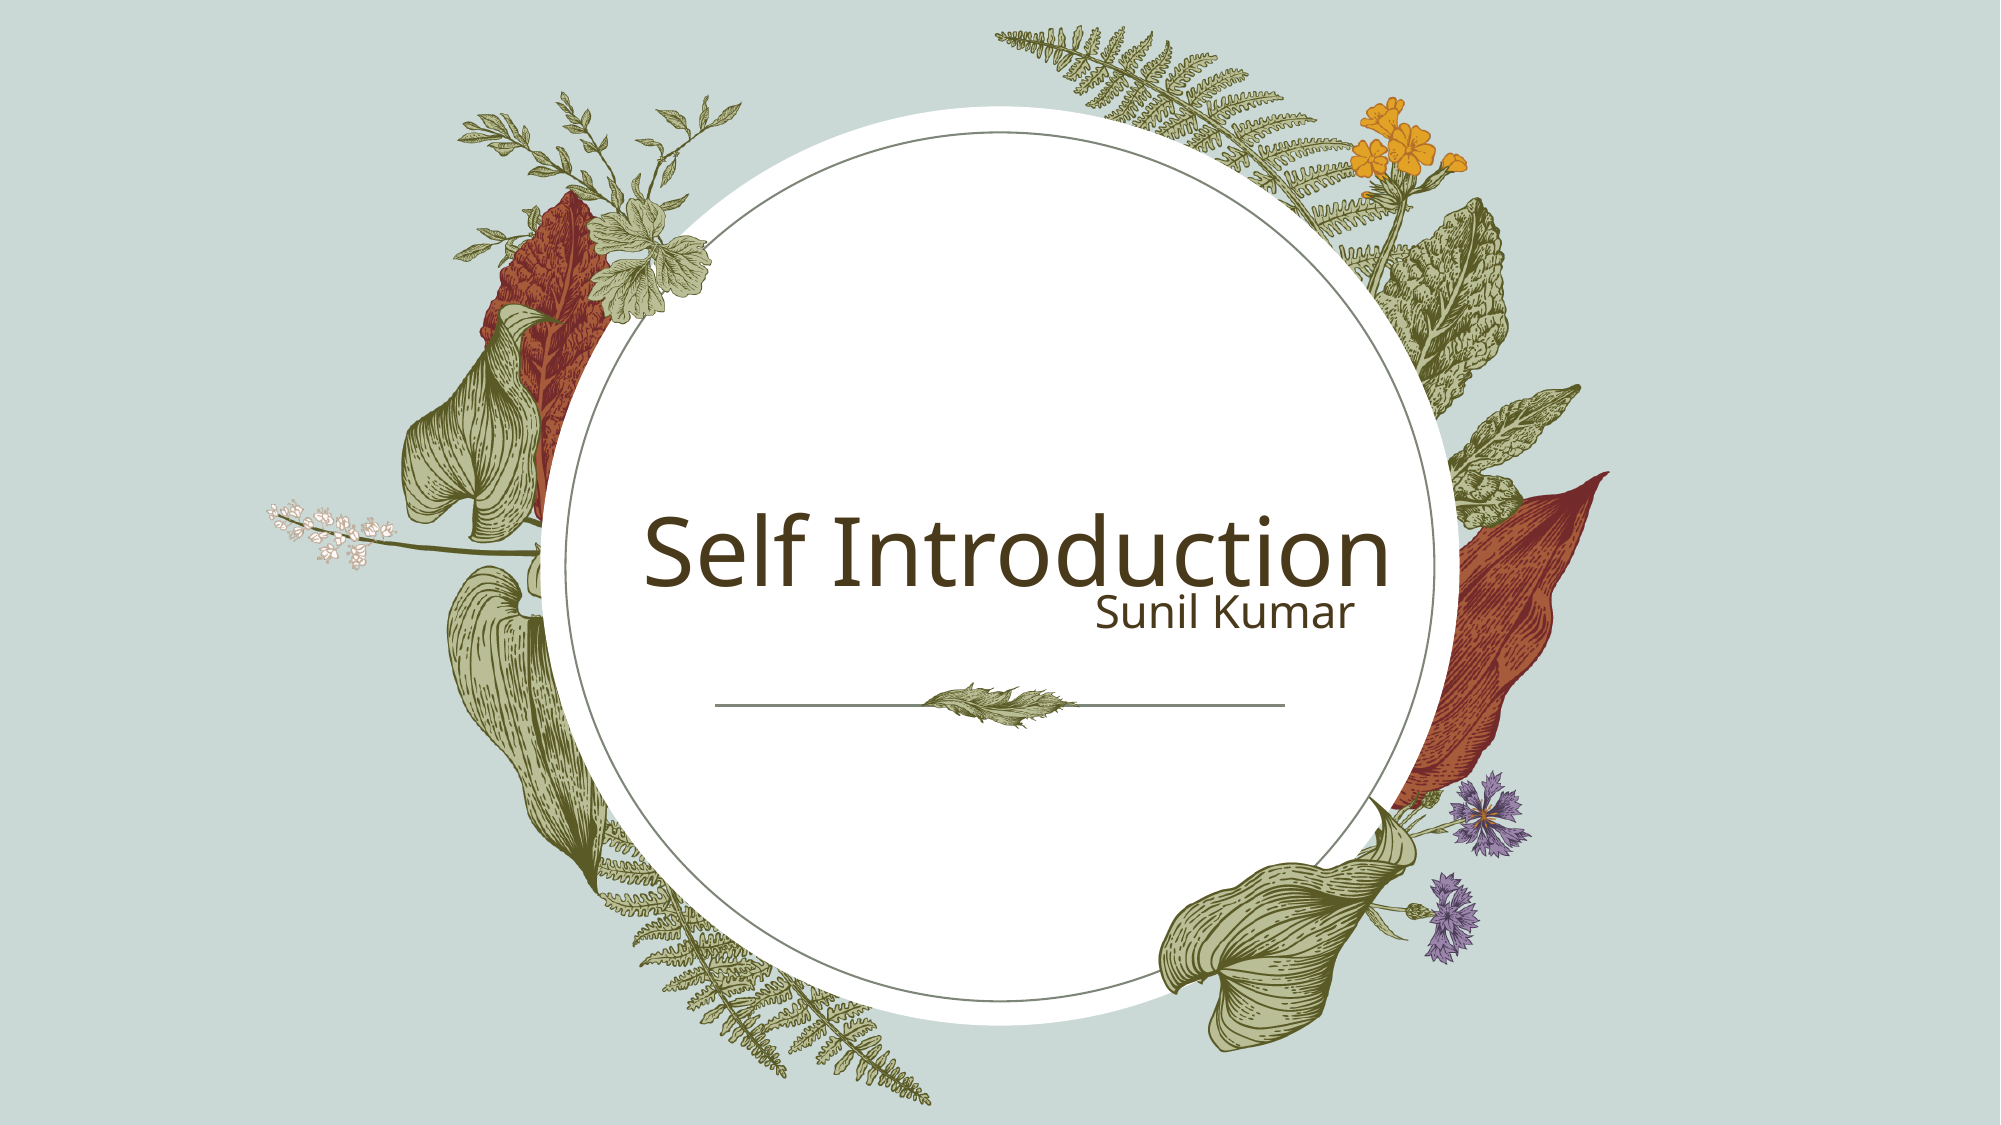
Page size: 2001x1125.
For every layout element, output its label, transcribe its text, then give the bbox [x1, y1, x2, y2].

title Self Introduction [439, 386, 1598, 615]
subtitle Sunil Kumar [975, 581, 1476, 1039]
picture [248, 0, 1626, 1125]
